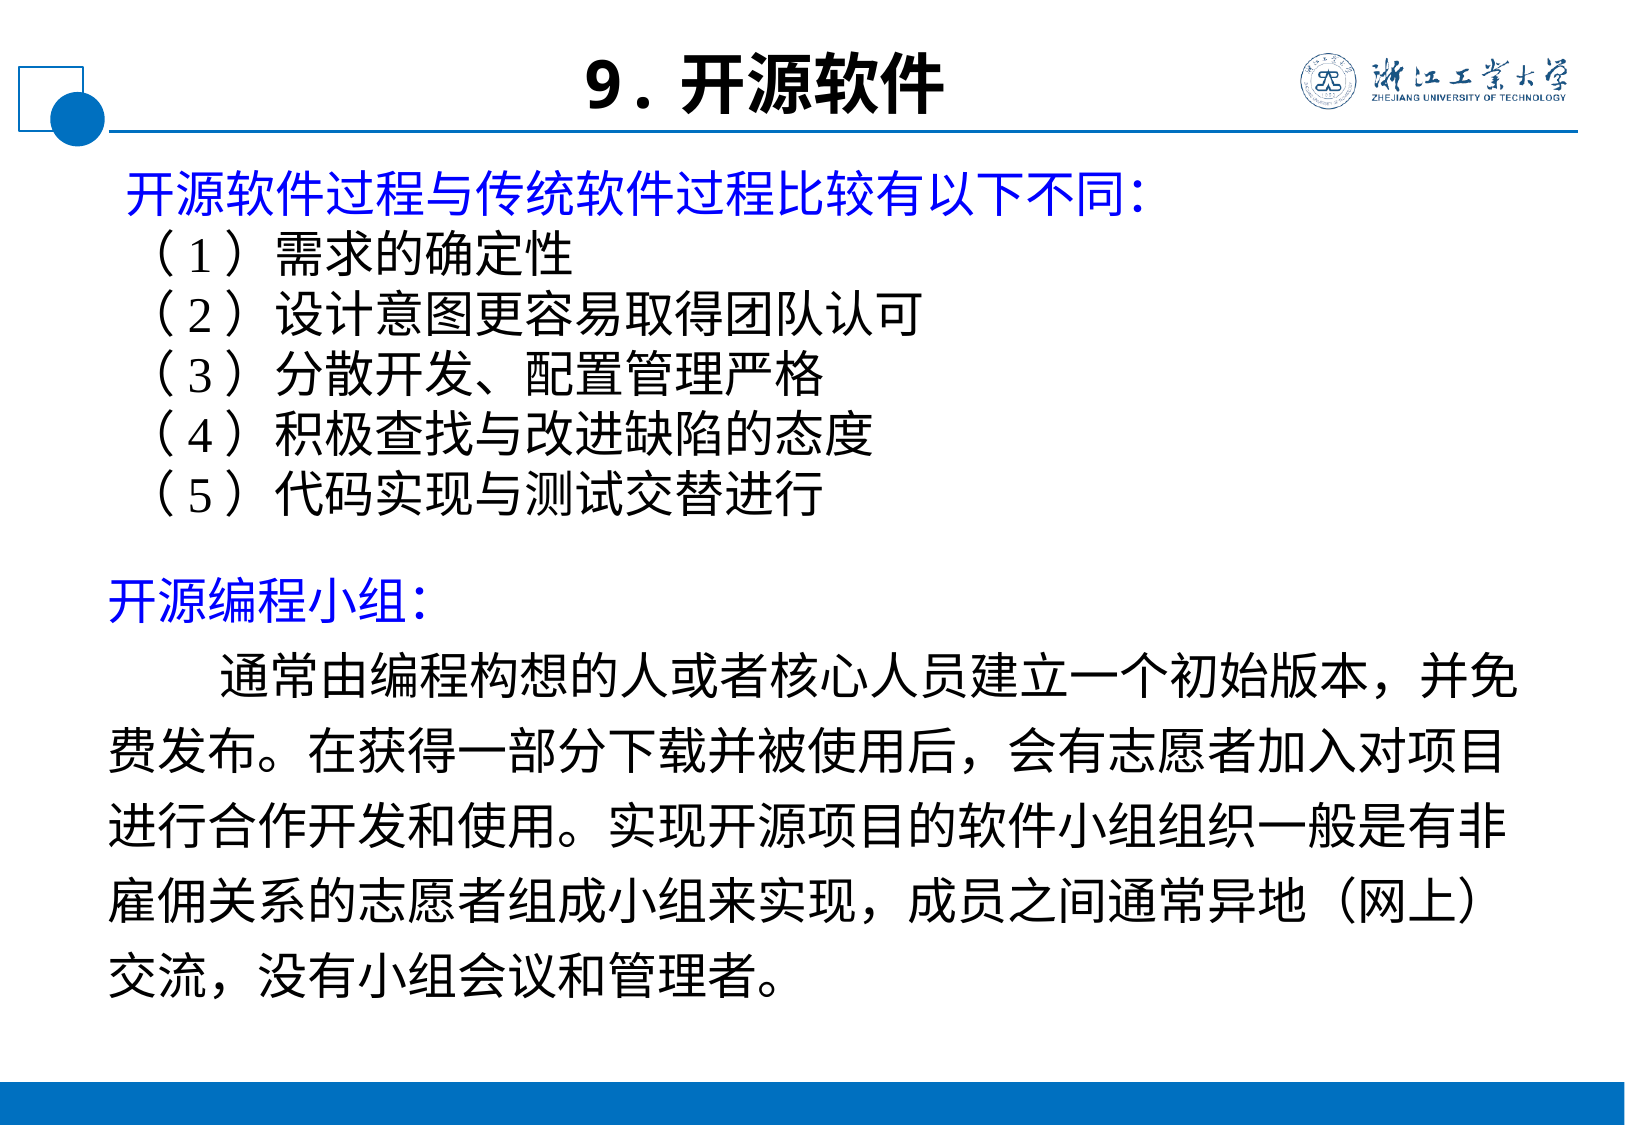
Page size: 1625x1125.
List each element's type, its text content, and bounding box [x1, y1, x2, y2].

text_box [18, 66, 105, 147]
text_box 开源软件过程与传统软件过程比较有以下不同： （1）需求的确定性 （2）设计意图更容易取得团队认可 （3）分散开发、配置管理严格 （4）积极查找与改进缺陷的态度 （5）代码实现与测试交替进行 [108, 125, 1285, 131]
picture [1285, 36, 1579, 121]
text_box 9.开源软件 [385, 34, 1145, 125]
text_box 开源编程小组： 通常由编程构想的人或者核心人员建立一个初始版本，并免费发布。在获得一部分下载并被使用后，会有志愿者加入对项目进行合作开发和使用。实现开源项目的软件小组组织一般是有非雇佣关系的志愿者组成小组来实现，成员之间通常异地（网上）交流，没有小组会议和管理者。 [92, 562, 1572, 1013]
text_box 开源软件过程与传统软件过程比较有以下不同： （1）需求的确定性 （2）设计意图更容易取得团队认可 （3）分散开发、配置管理严格 （4）积极查找与改进缺陷的态度 （5）代码实现与测试交替进行 [67, 139, 1531, 613]
